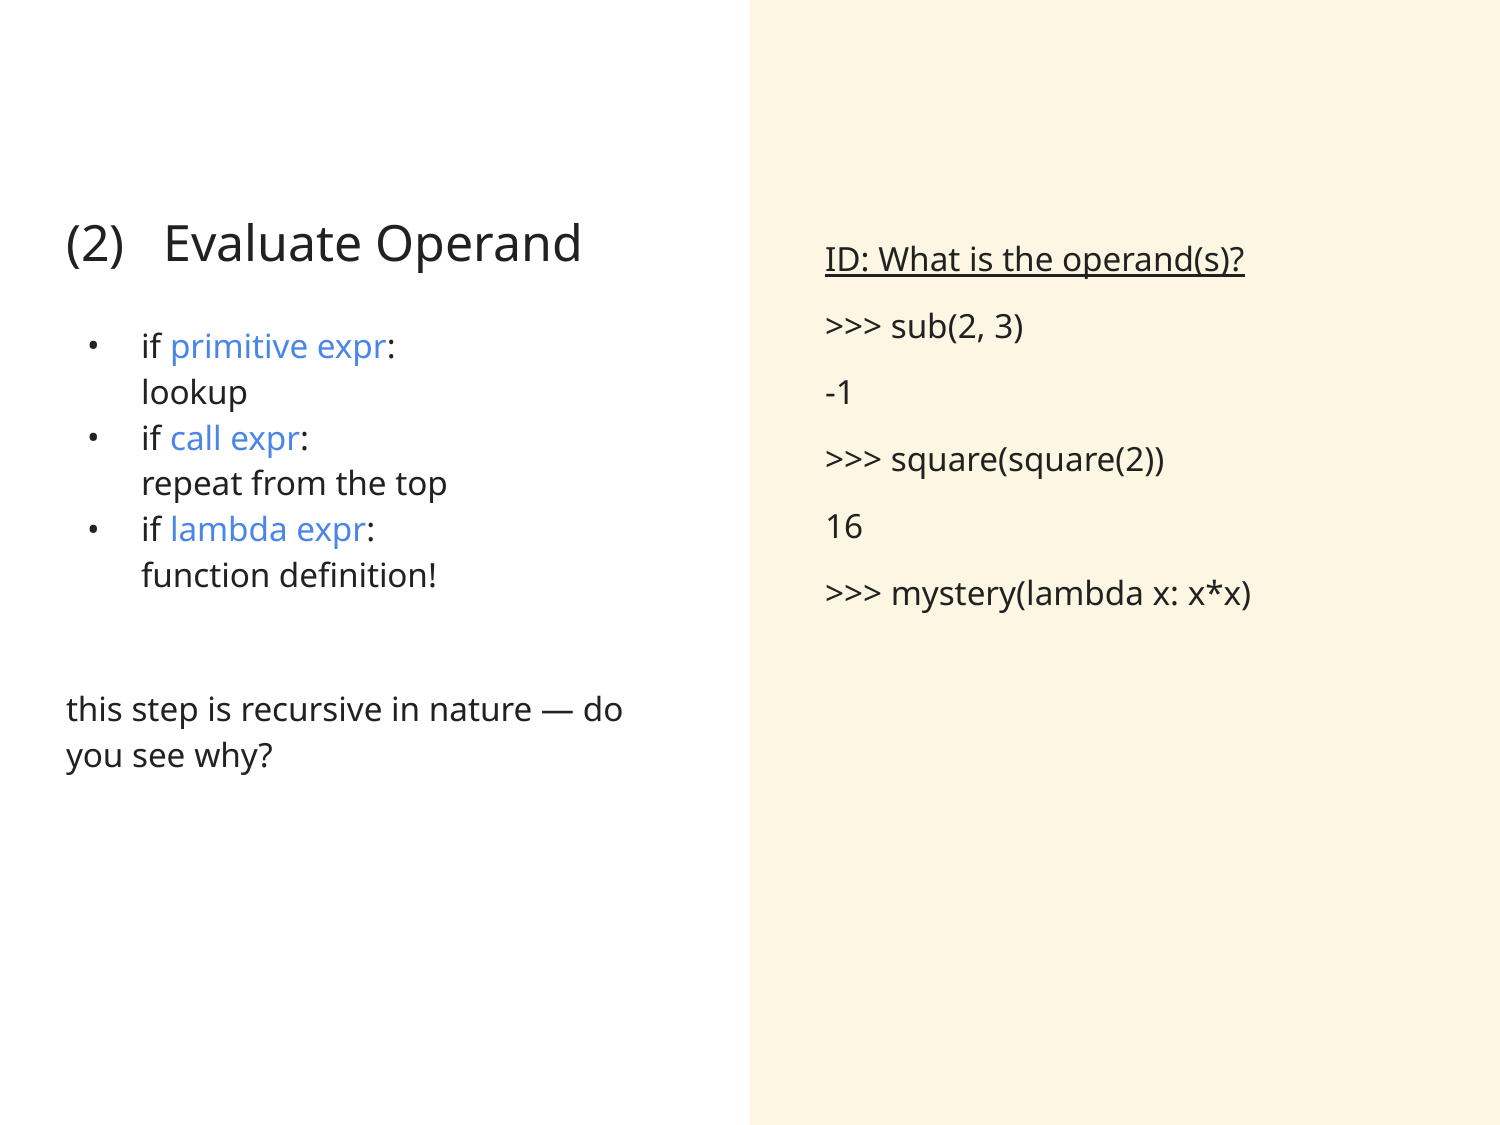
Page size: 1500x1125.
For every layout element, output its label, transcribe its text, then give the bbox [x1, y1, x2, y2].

list ID: What is the operand(s)? >>> sub(2, 3) -1 >>> square(square(2)) 16 >>> mystery(lambda x: x*x) [810, 217, 1440, 1004]
list if primitive expr: lookup if call expr: repeat from the top if lambda expr: function definition! this step is recursive in nature — do you see why? [51, 303, 681, 1000]
title (2) Evaluate Operand [51, 121, 681, 287]
